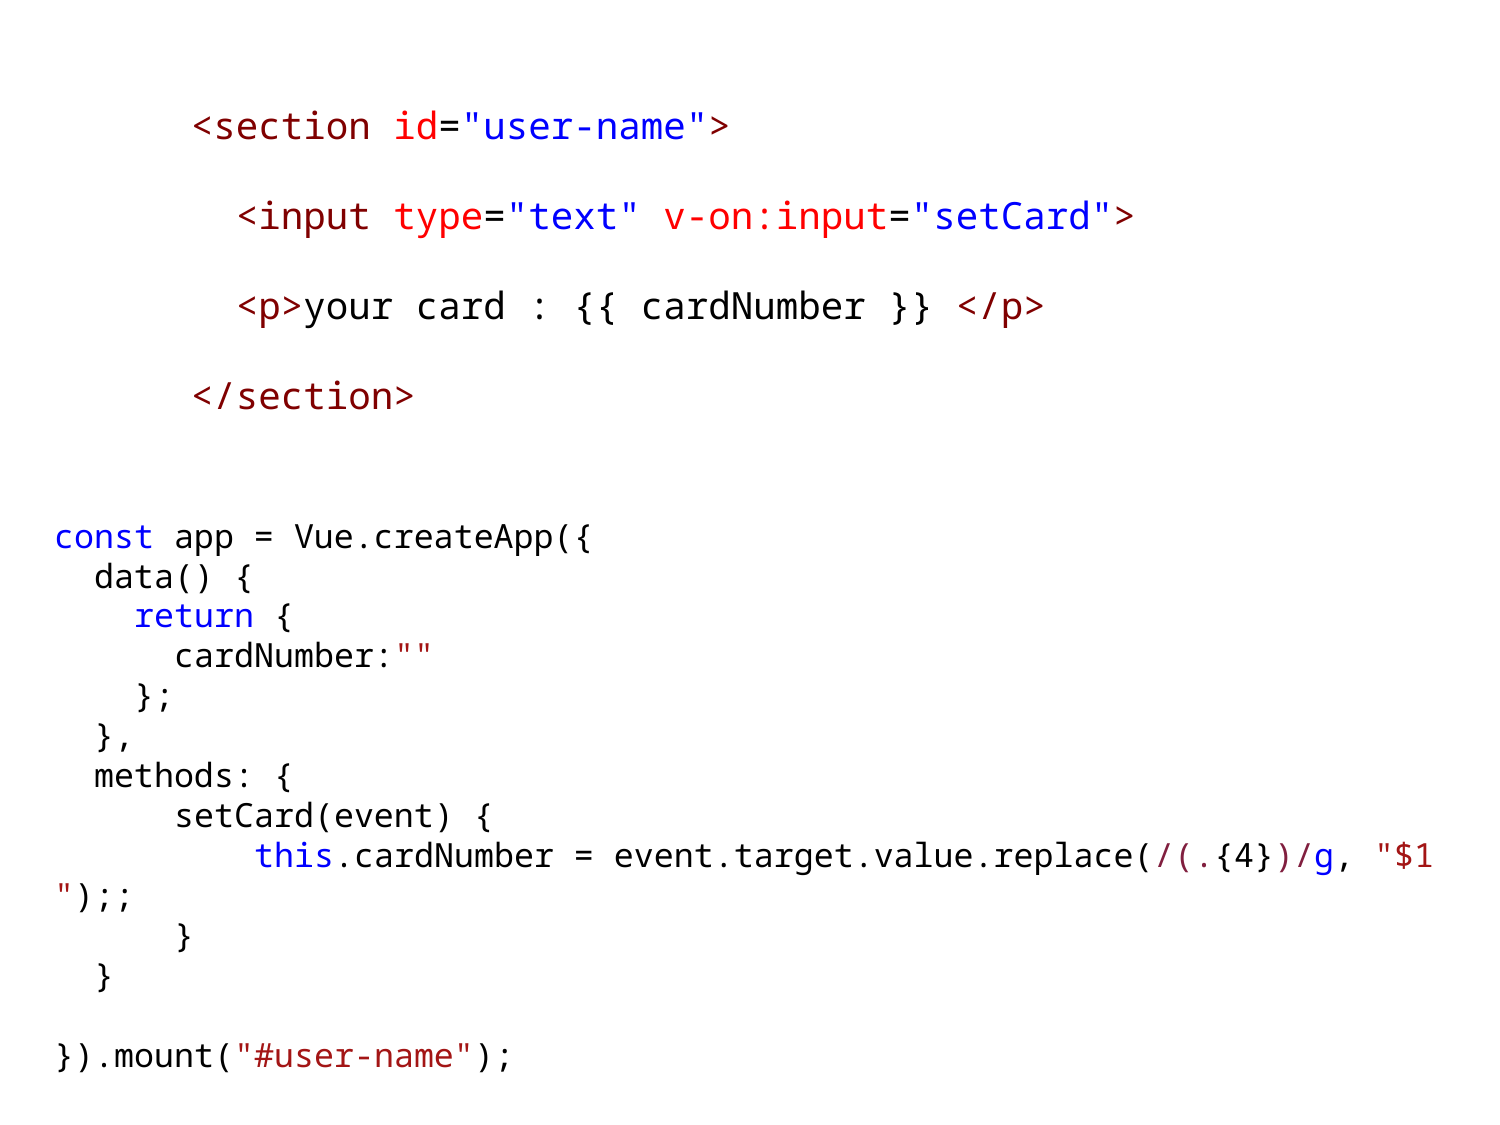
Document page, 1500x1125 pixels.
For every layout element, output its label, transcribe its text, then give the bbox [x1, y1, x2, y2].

text_box <section id="user-name"> <input type="text" v-on:input="setCard"> <p>your card : {{ cardNumber }} </p> </section> [86, 94, 1333, 425]
text_box const app = Vue.createApp({ data() { return { cardNumber:"" }; }, methods: { setCard(event) { this.cardNumber = event.target.value.replace(/(.{4})/g, "$1 ");; } } }).mount("#user-name"); [39, 507, 1488, 1125]
